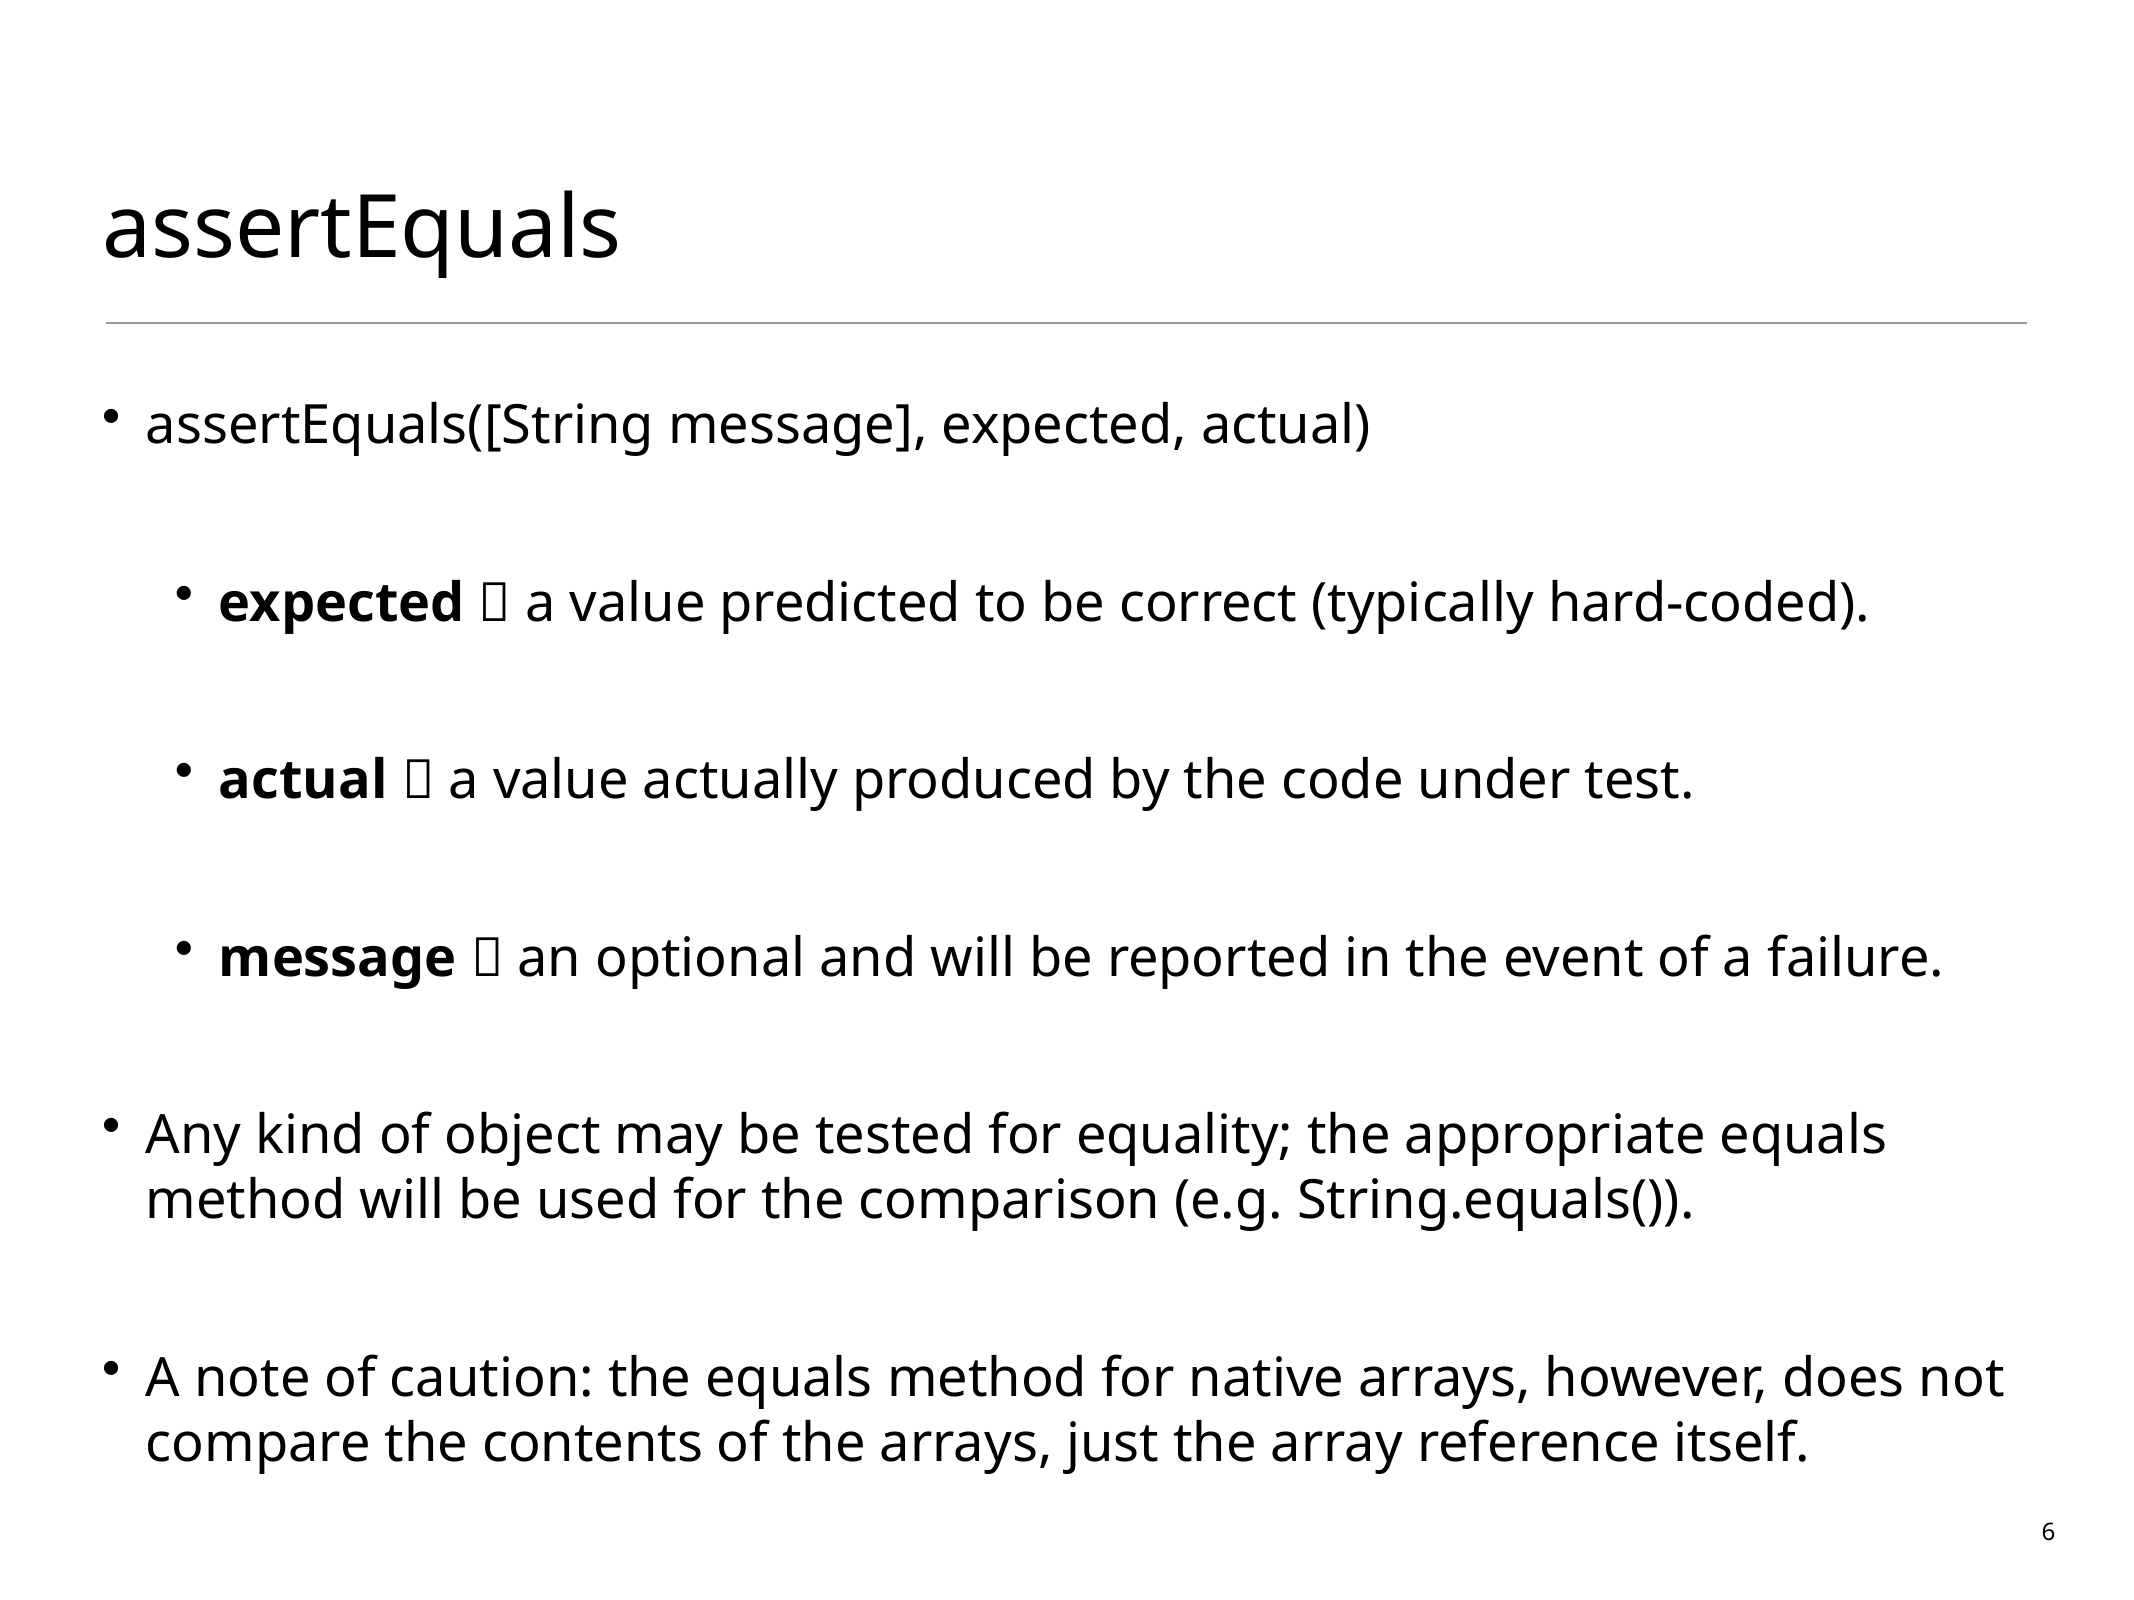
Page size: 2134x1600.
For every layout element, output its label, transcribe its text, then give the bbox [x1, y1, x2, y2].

title assertEquals [93, 53, 2041, 284]
slide_number 6 [2011, 1507, 2065, 1559]
list assertEquals([String message], expected, actual) expected  a value predicted to be correct (typically hard-coded). actual  a value actually produced by the code under test. message  an optional and will be reported in the event of a failure. Any kind of object may be tested for equality; the appropriate equals method will be used for the comparison (e.g. String.equals()). A note of caution: the equals method for native arrays, however, does not compare the contents of the arrays, just the array reference itself. [93, 380, 2041, 1557]
